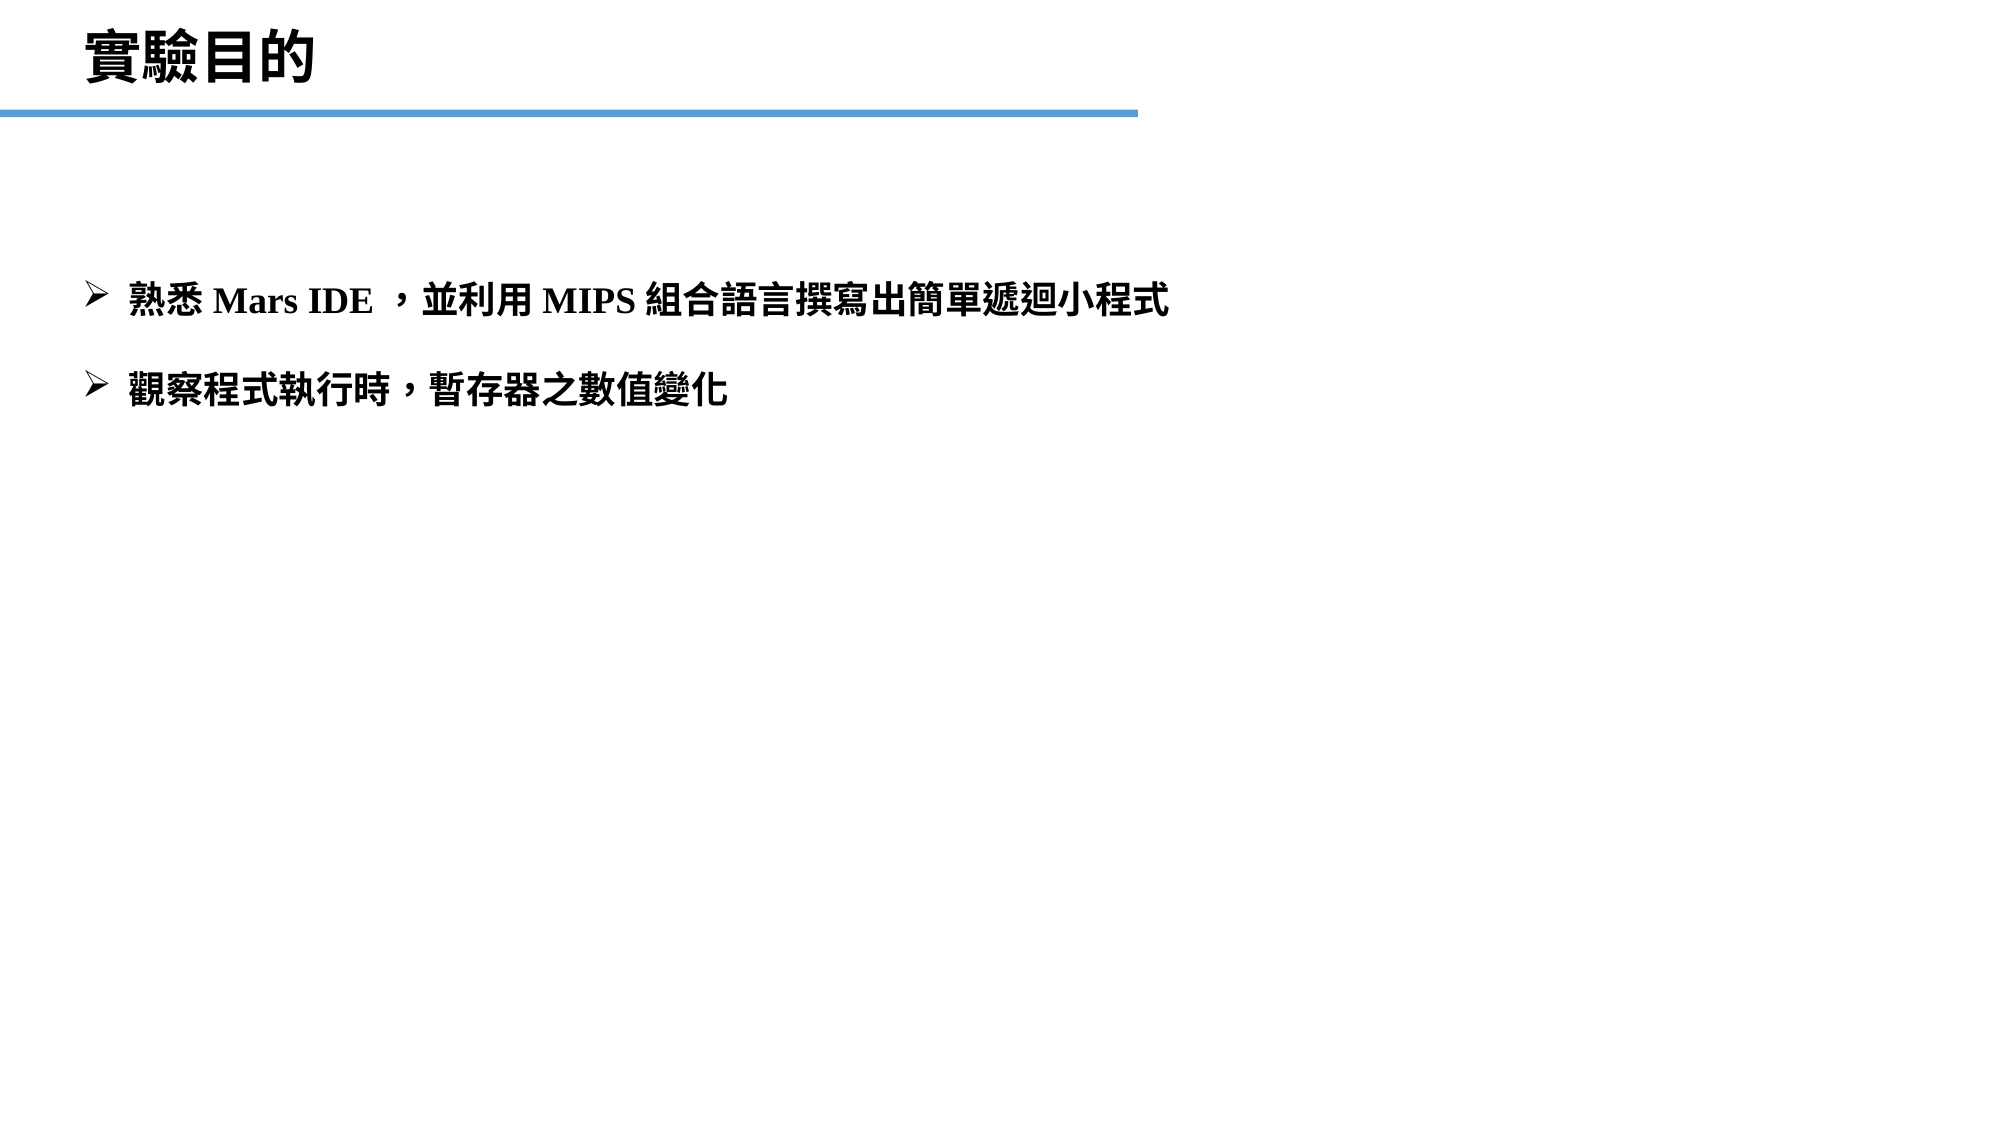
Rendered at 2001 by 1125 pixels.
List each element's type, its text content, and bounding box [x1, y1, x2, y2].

text_box [0, 109, 1139, 118]
text_box 實驗目的 [69, 12, 332, 98]
text_box 熟悉Mars IDE，並利用MIPS組合語言撰寫出簡單遞迴小程式 觀察程式執行時，暫存器之數值變化 [67, 223, 2000, 489]
